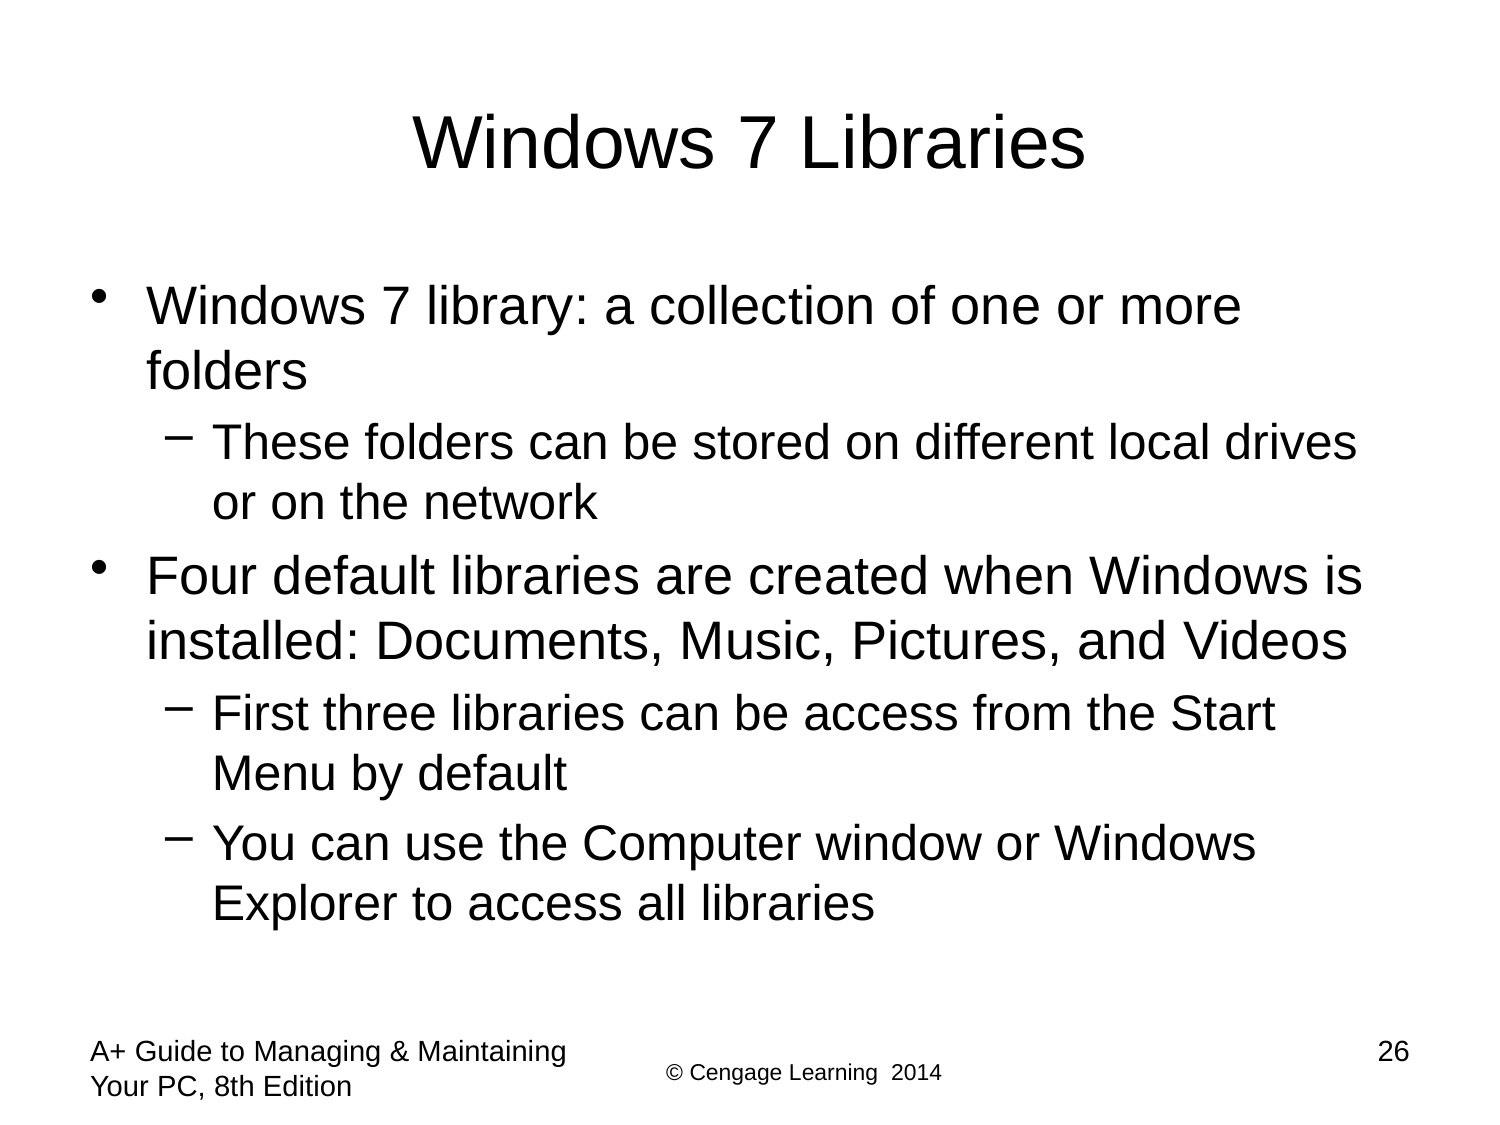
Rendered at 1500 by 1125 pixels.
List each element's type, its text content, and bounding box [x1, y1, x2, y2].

slide_number 26 [1074, 1024, 1426, 1103]
list Windows 7 library: a collection of one or more folders These folders can be stored on different local drives or on the network Four default libraries are created when Windows is installed: Documents, Music, Pictures, and Videos First three libraries can be access from the Start Menu by default You can use the Computer window or Windows Explorer to access all libraries [75, 262, 1425, 1005]
title Windows 7 Libraries [75, 45, 1425, 233]
footer A+ Guide to Managing & Maintaining Your PC, 8th Edition [74, 1024, 601, 1103]
